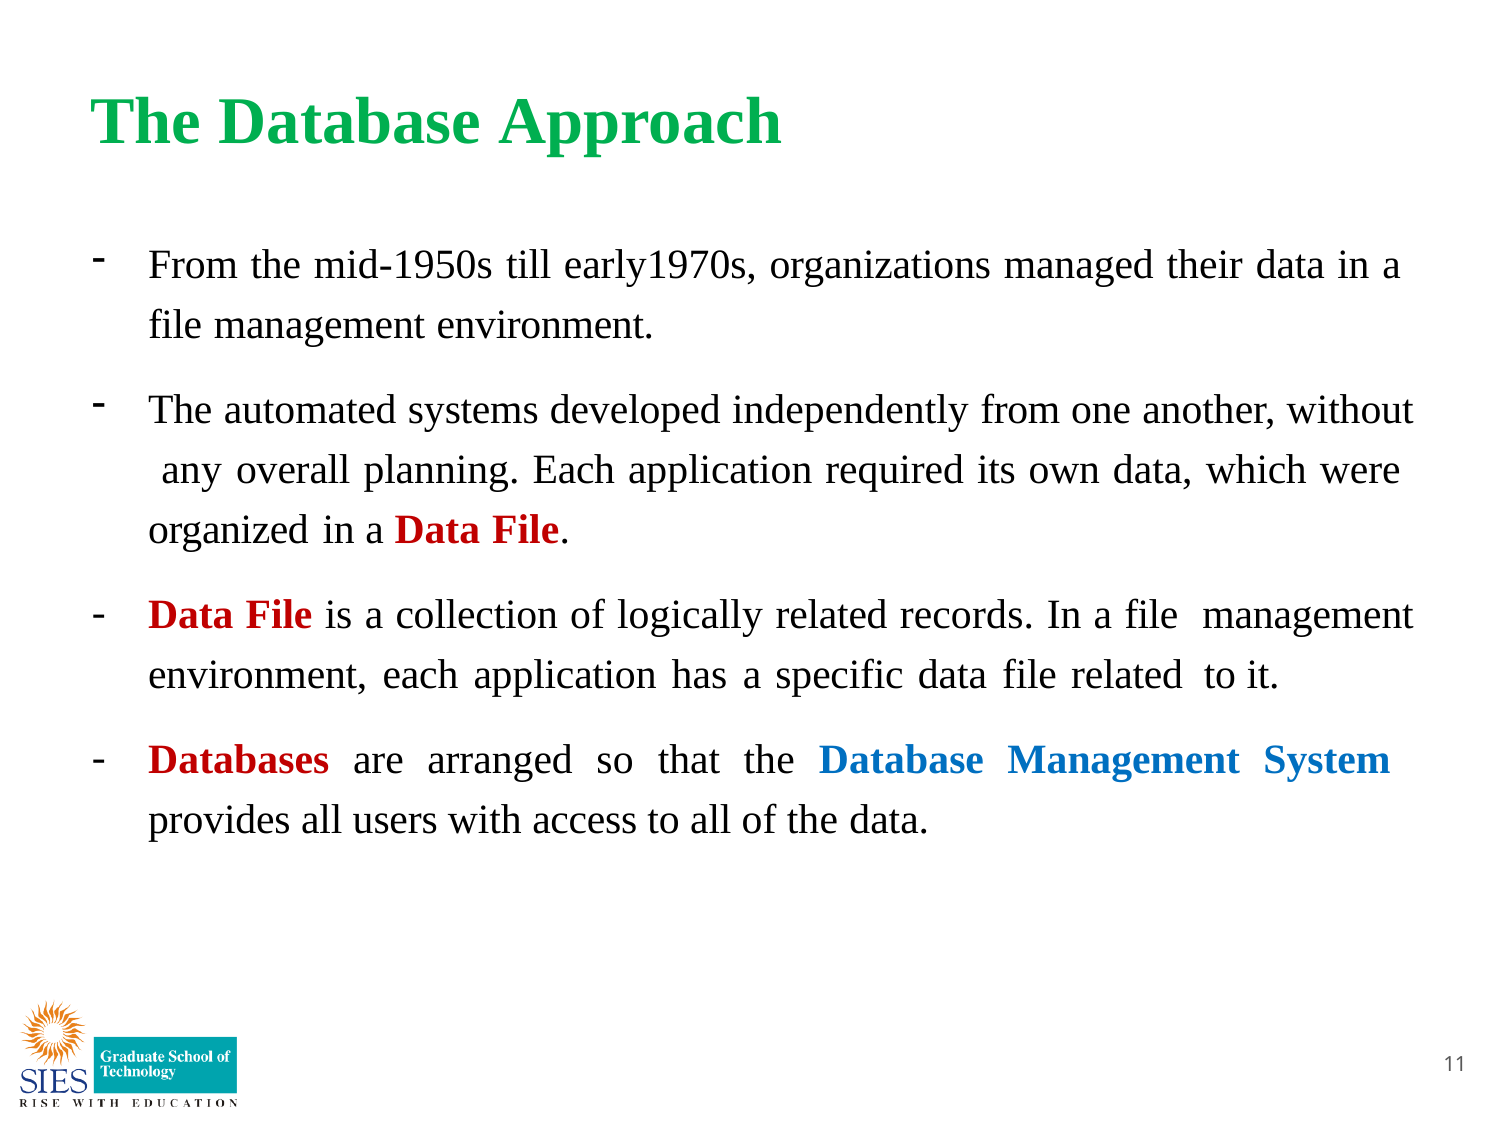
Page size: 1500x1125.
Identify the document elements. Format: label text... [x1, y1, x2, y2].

text_box From the mid-1950s till early1970s, organizations managed their data in a file management environment. The automated systems developed independently from one another, without any overall planning. Each application required its own data, which were organized in a Data File. Data File is a collection of logically related records. In a file management environment, each application has a specific data file related to it. Databases are arranged so that the Database Management System provides all users with access to all of the data. [89, 224, 1415, 843]
title The Database Approach [87, 74, 786, 265]
picture [19, 998, 237, 1107]
text_box 11 [1437, 1050, 1473, 1079]
